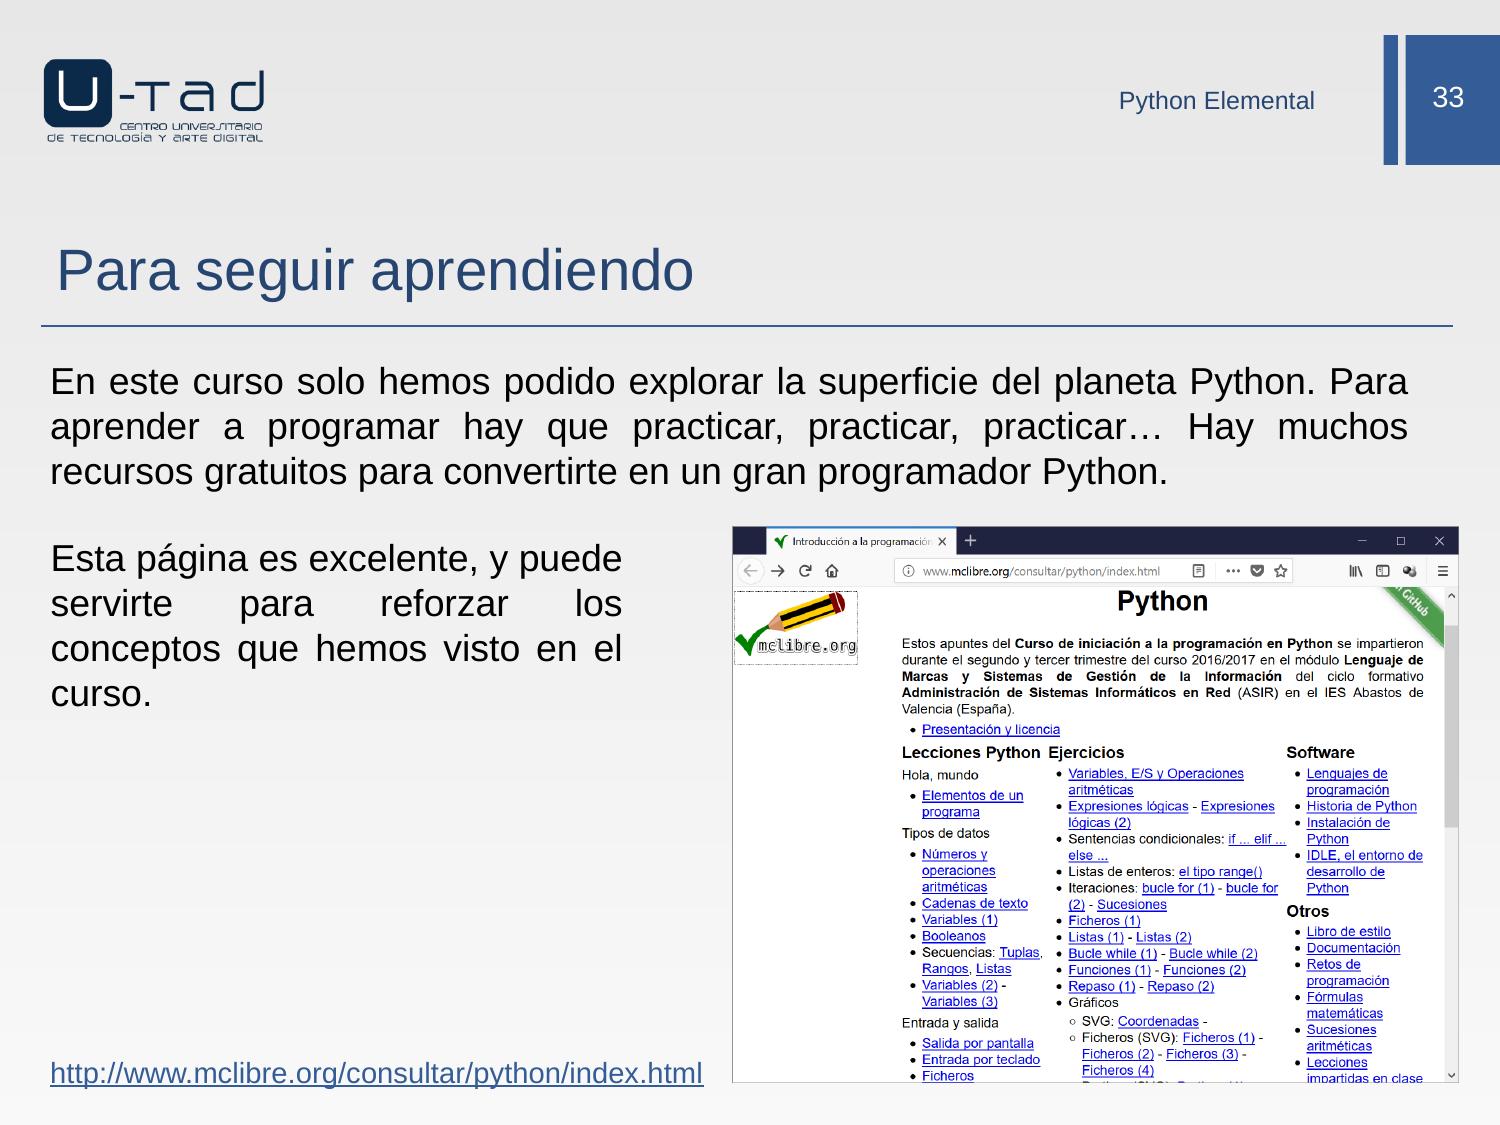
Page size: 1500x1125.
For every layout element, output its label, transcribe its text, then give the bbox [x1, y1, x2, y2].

text_box http://www.mclibre.org/consultar/python/index.html [35, 1046, 907, 1097]
picture [17, 49, 290, 151]
text_box Esta página es excelente, y puede servirte para reforzar los conceptos que hemos visto en el curso. [35, 526, 638, 722]
title Para seguir aprendiendo [41, 208, 1453, 327]
footer Python Elemental [747, 78, 1338, 128]
picture [731, 526, 1460, 1083]
text_box En este curso solo hemos podido explorar la superficie del planeta Python. Para aprender a programar hay que practicar, practicar, practicar… Hay muchos recursos gratuitos para convertirte en un gran programador Python. [35, 349, 1424, 500]
